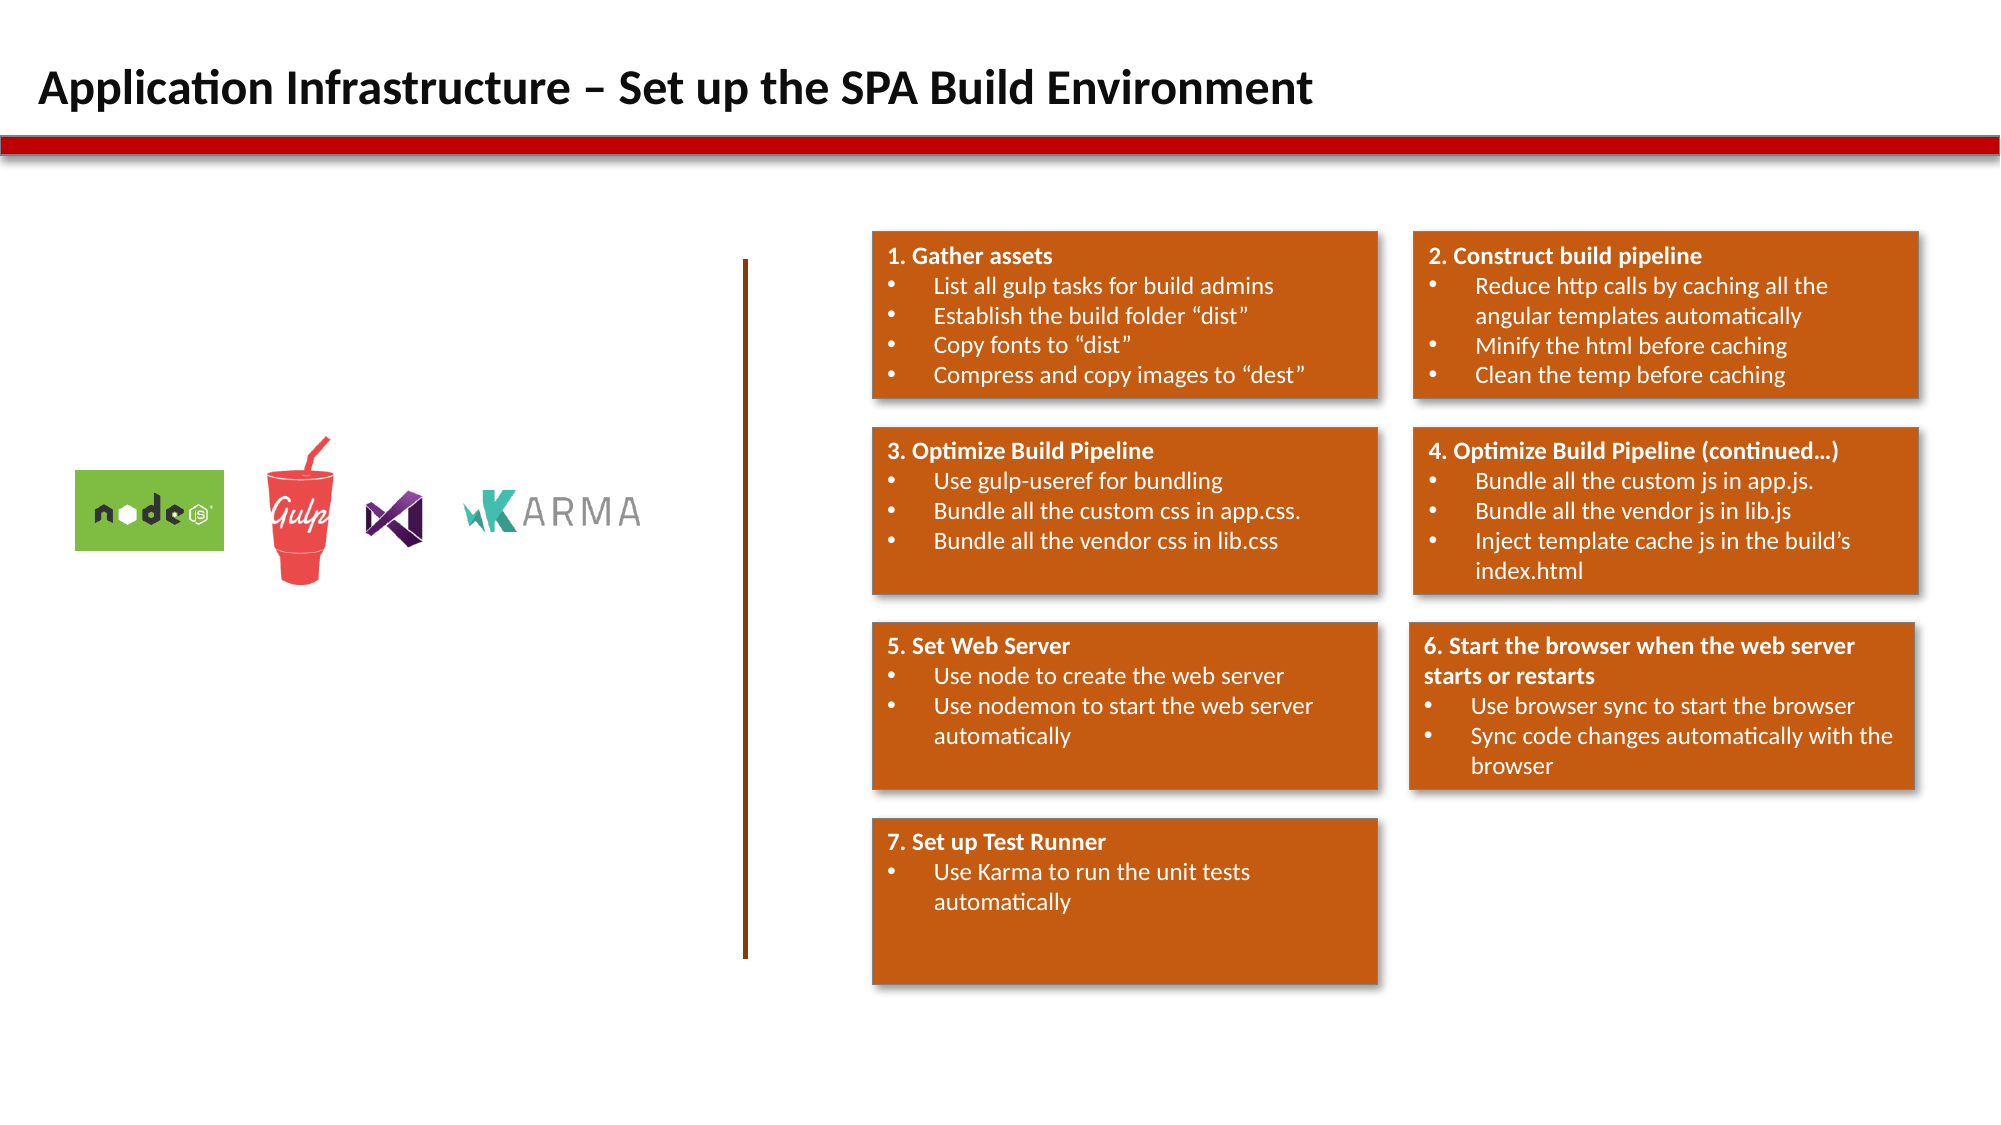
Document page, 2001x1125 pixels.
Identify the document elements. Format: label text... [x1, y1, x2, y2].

picture [75, 470, 224, 551]
text_box Application Infrastructure – Set up the SPA Build Environment [23, 46, 1667, 122]
text_box 6. Start the browser when the web server starts or restarts Use browser sync to start the browser Sync code changes automatically with the browser [1409, 622, 1915, 790]
picture [463, 490, 640, 532]
text_box 5. Set Web Server Use node to create the web server Use nodemon to start the web server automatically [872, 622, 1378, 790]
text_box 1. Gather assets List all gulp tasks for build admins Establish the build folder “dist” Copy fonts to “dist” Compress and copy images to “dest” [872, 231, 1378, 399]
text_box 2. Construct build pipeline Reduce http calls by caching all the angular templates automatically Minify the html before caching Clean the temp before caching [1413, 231, 1919, 399]
text_box [0, 135, 2000, 156]
text_box 7. Set up Test Runner Use Karma to run the unit tests automatically [872, 818, 1378, 985]
picture [226, 436, 433, 585]
text_box 3. Optimize Build Pipeline Use gulp-useref for bundling Bundle all the custom css in app.css. Bundle all the vendor css in lib.css [872, 427, 1378, 595]
text_box 4. Optimize Build Pipeline (continued…) Bundle all the custom js in app.js. Bundle all the vendor js in lib.js Inject template cache js in the build’s index.html [1413, 427, 1919, 595]
